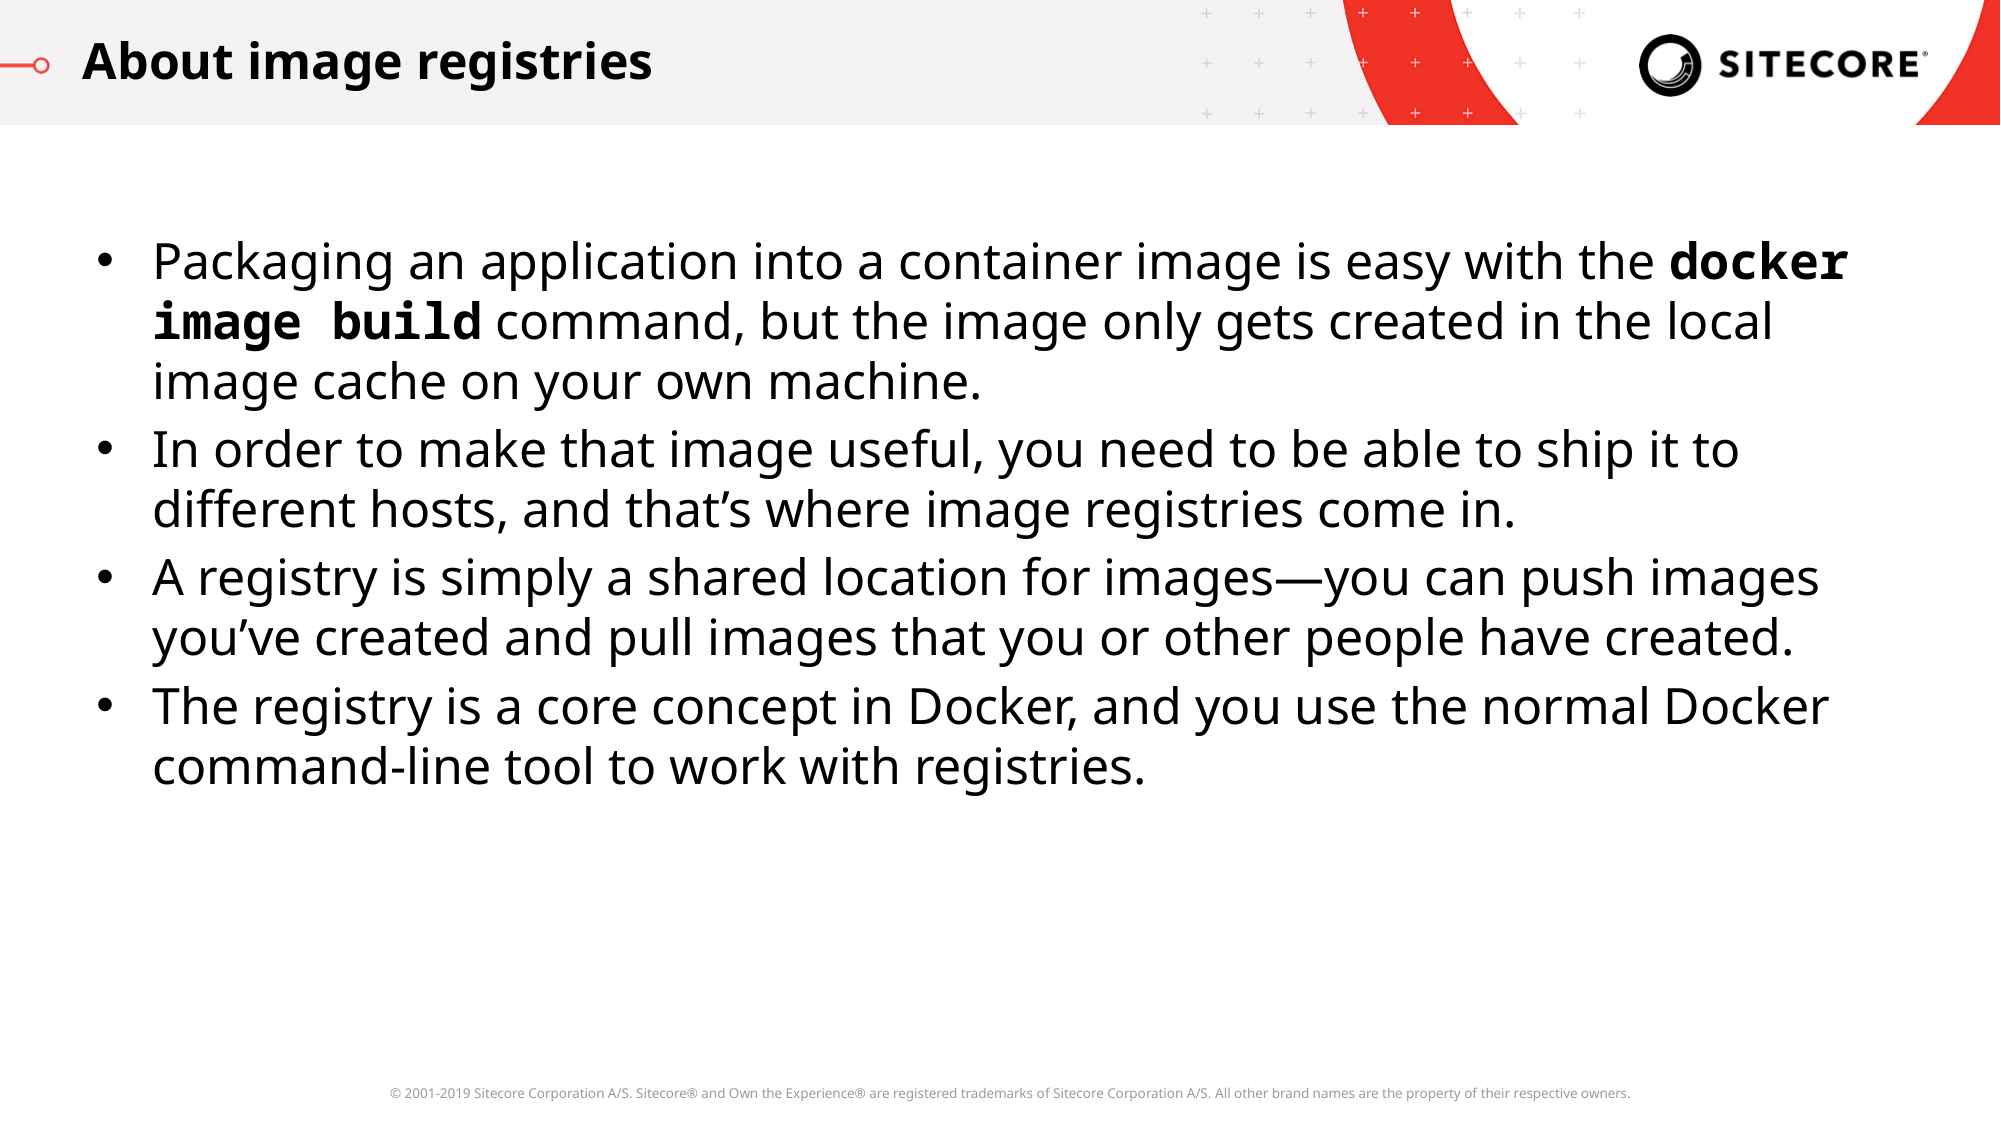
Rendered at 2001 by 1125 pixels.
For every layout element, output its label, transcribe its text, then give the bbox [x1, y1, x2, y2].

picture [0, 0, 2000, 125]
list About image registries [68, 28, 1307, 94]
list Packaging an application into a container image is easy with the docker image build command, but the image only gets created in the local image cache on your own machine. In order to make that image useful, you need to be able to ship it to different hosts, and that’s where image registries come in. A registry is simply a shared location for images—you can push images you’ve created and pull images that you or other people have created. The registry is a core concept in Docker, and you use the normal Docker command-line tool to work with registries. [81, 221, 1914, 1004]
